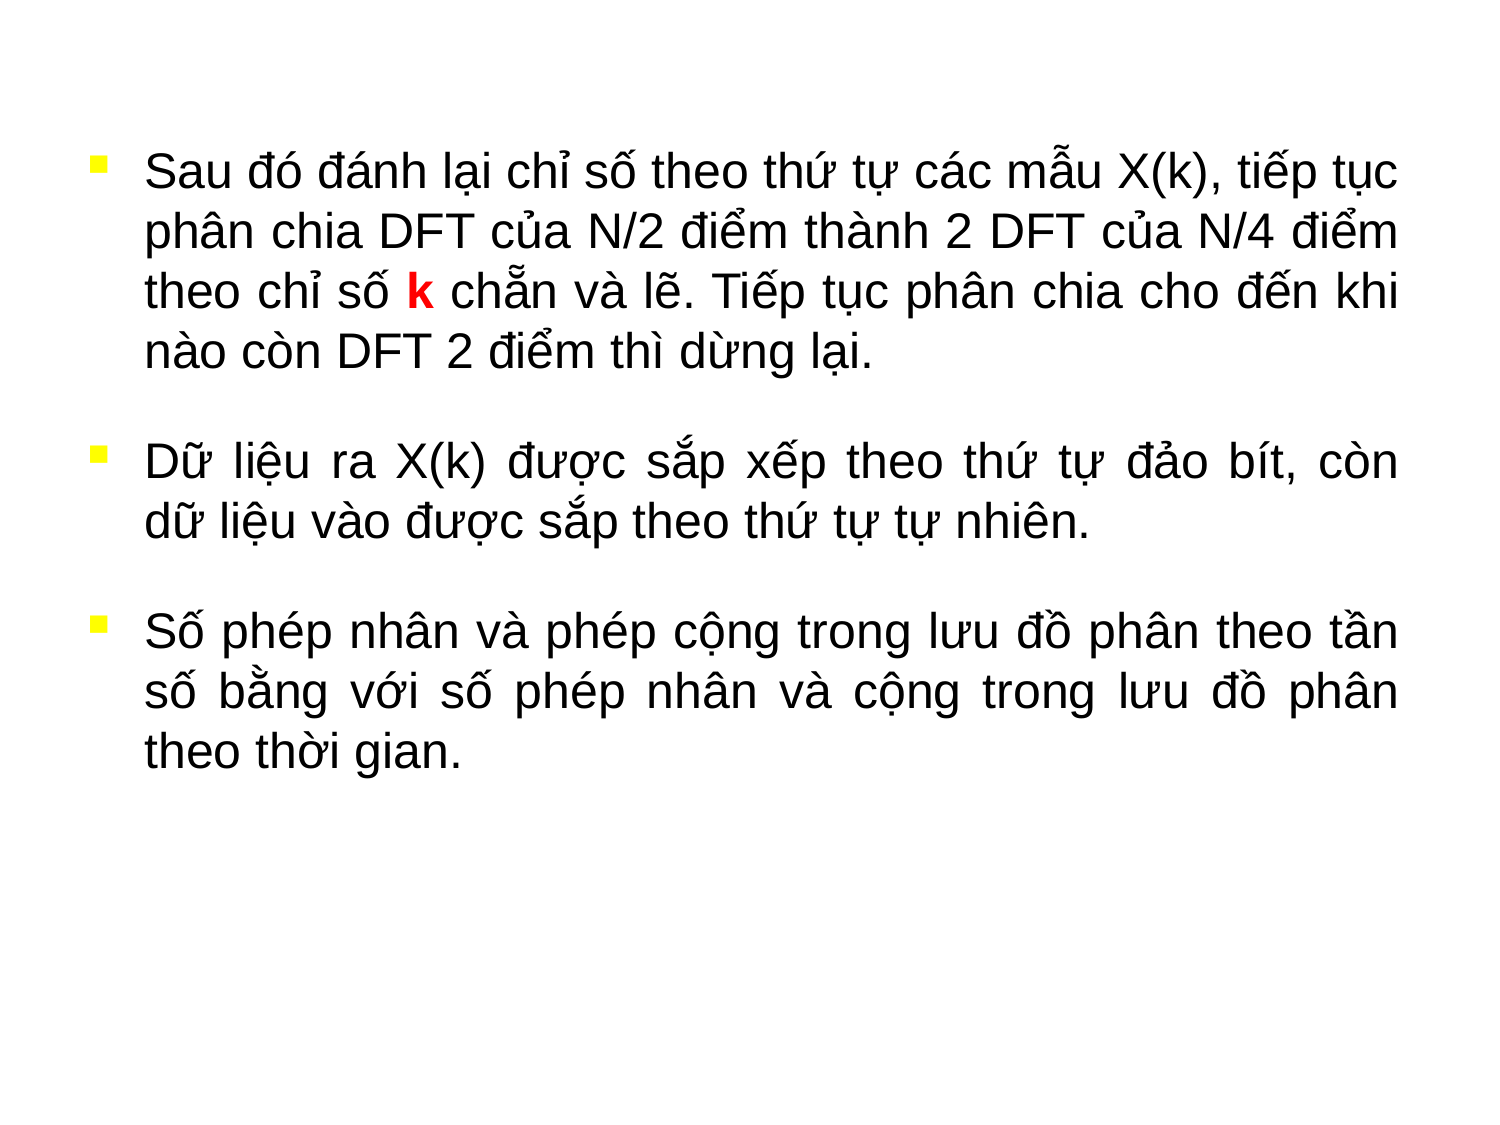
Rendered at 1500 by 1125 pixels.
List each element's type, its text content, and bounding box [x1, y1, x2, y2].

text_box Sau đó đánh lại chỉ số theo thứ tự các mẫu X(k), tiếp tục phân chia DFT của N/2 điểm thành 2 DFT của N/4 điểm theo chỉ số k chẵn và lẽ. Tiếp tục phân chia cho đến khi nào còn DFT 2 điểm thì dừng lại. Dữ liệu ra X(k) được sắp xếp theo thứ tự đảo bít, còn dữ liệu vào được sắp theo thứ tự tự nhiên. Số phép nhân và phép cộng trong lưu đồ phân theo tần số bằng với số phép nhân và cộng trong lưu đồ phân theo thời gian. [87, 104, 1400, 813]
